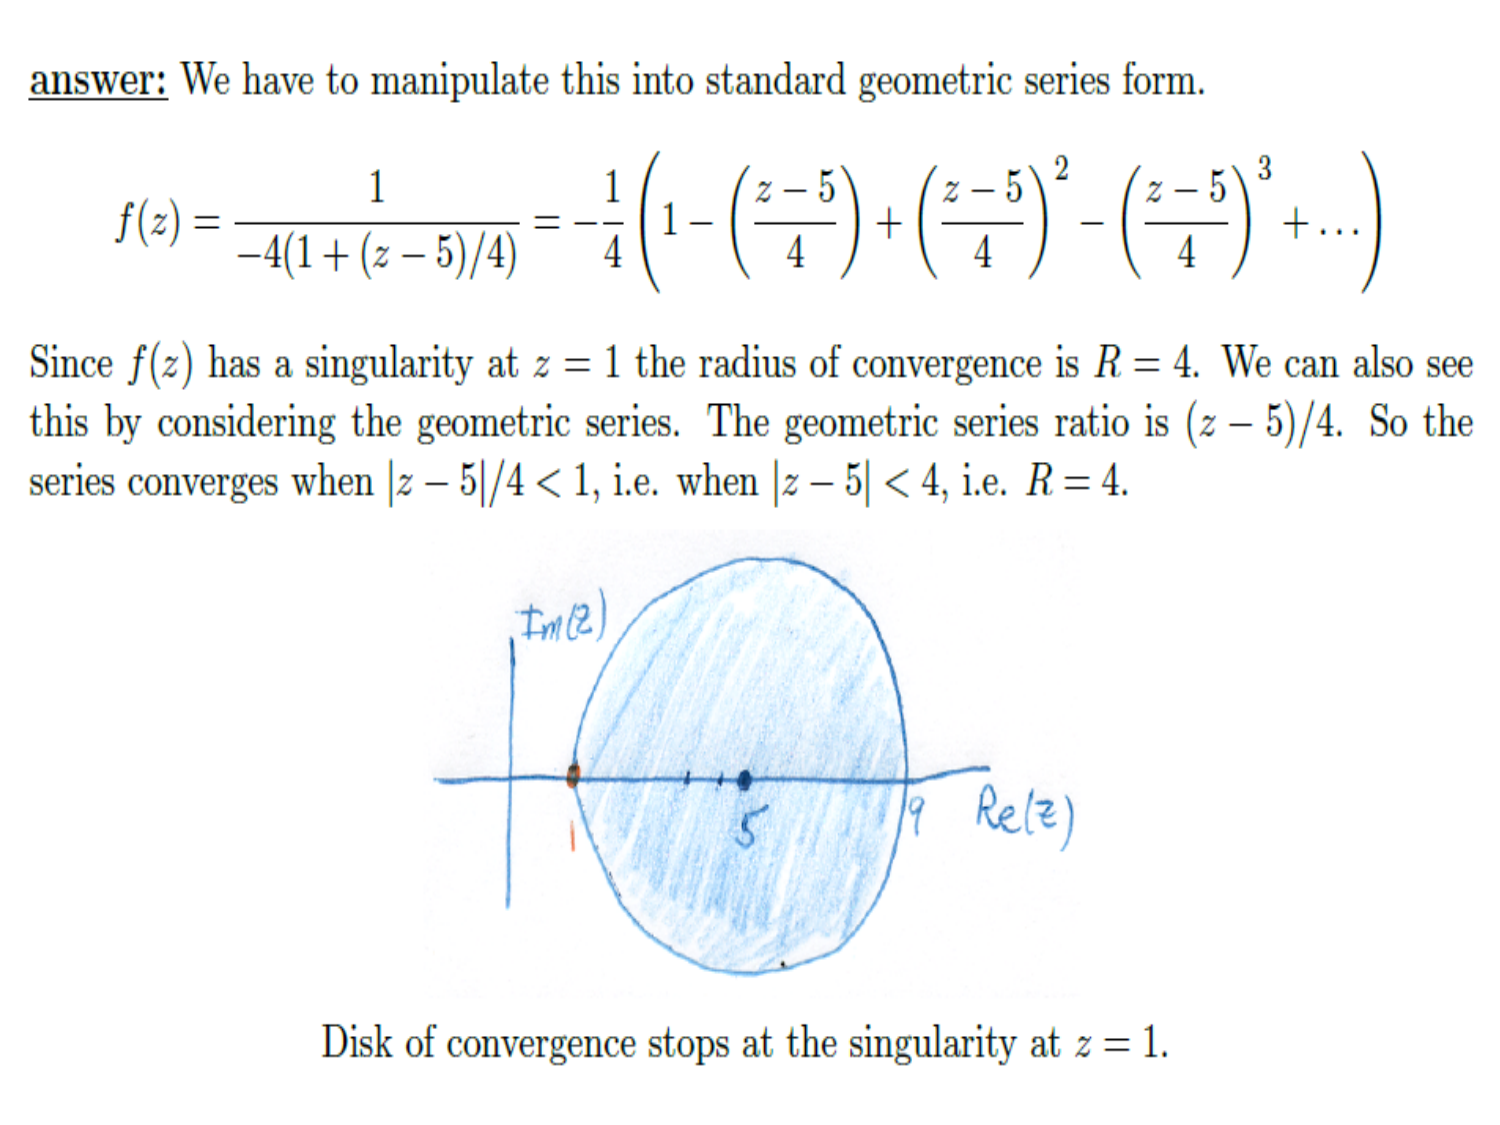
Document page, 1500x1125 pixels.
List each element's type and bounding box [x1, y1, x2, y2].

list [0, 58, 1493, 1091]
